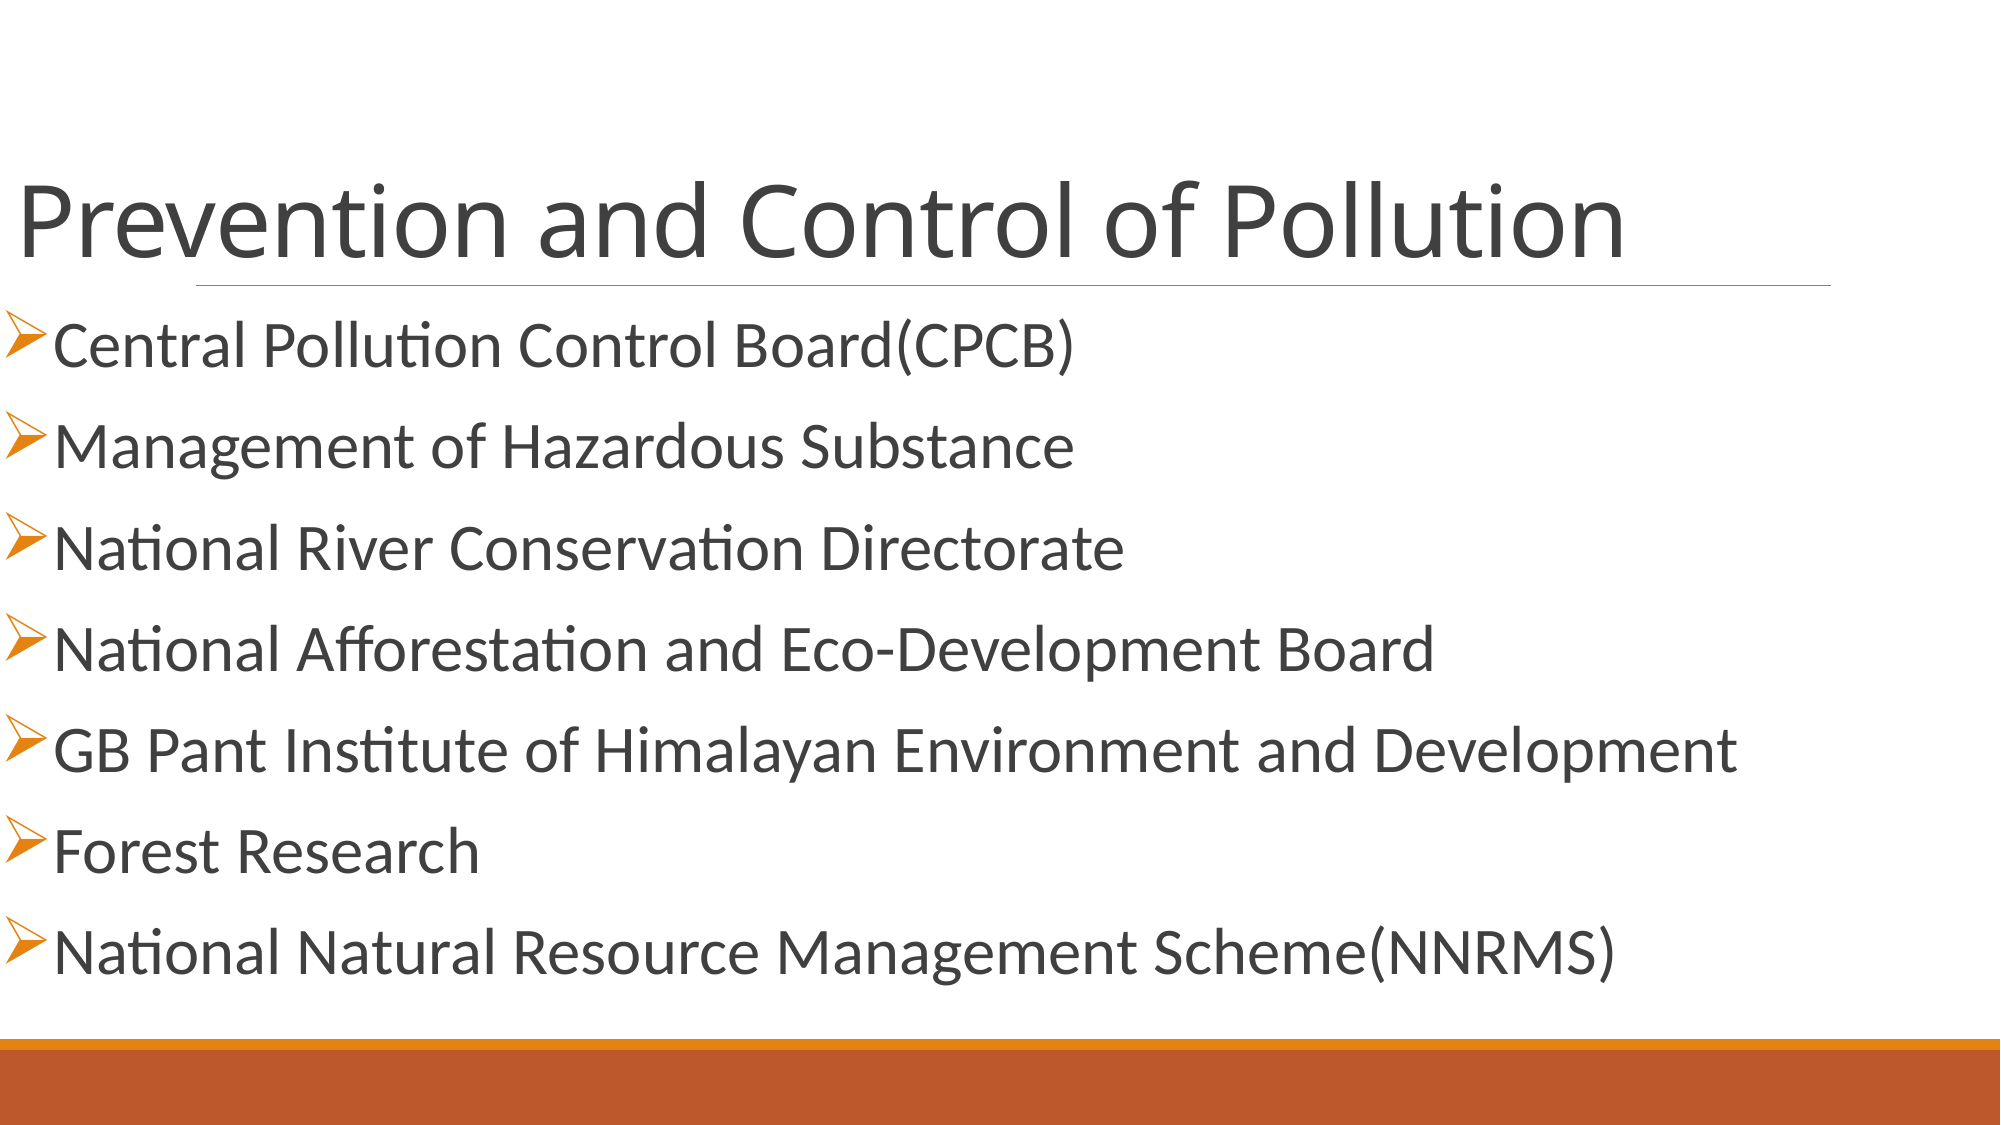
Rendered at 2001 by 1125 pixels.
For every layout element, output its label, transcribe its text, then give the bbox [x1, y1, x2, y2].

title Prevention and Control of Pollution [0, 47, 2000, 285]
list Central Pollution Control Board(CPCB) Management of Hazardous Substance National River Conservation Directorate National Afforestation and Eco-Development Board GB Pant Institute of Himalayan Environment and Development Forest Research National Natural Resource Management Scheme(NNRMS) [0, 302, 2000, 1018]
